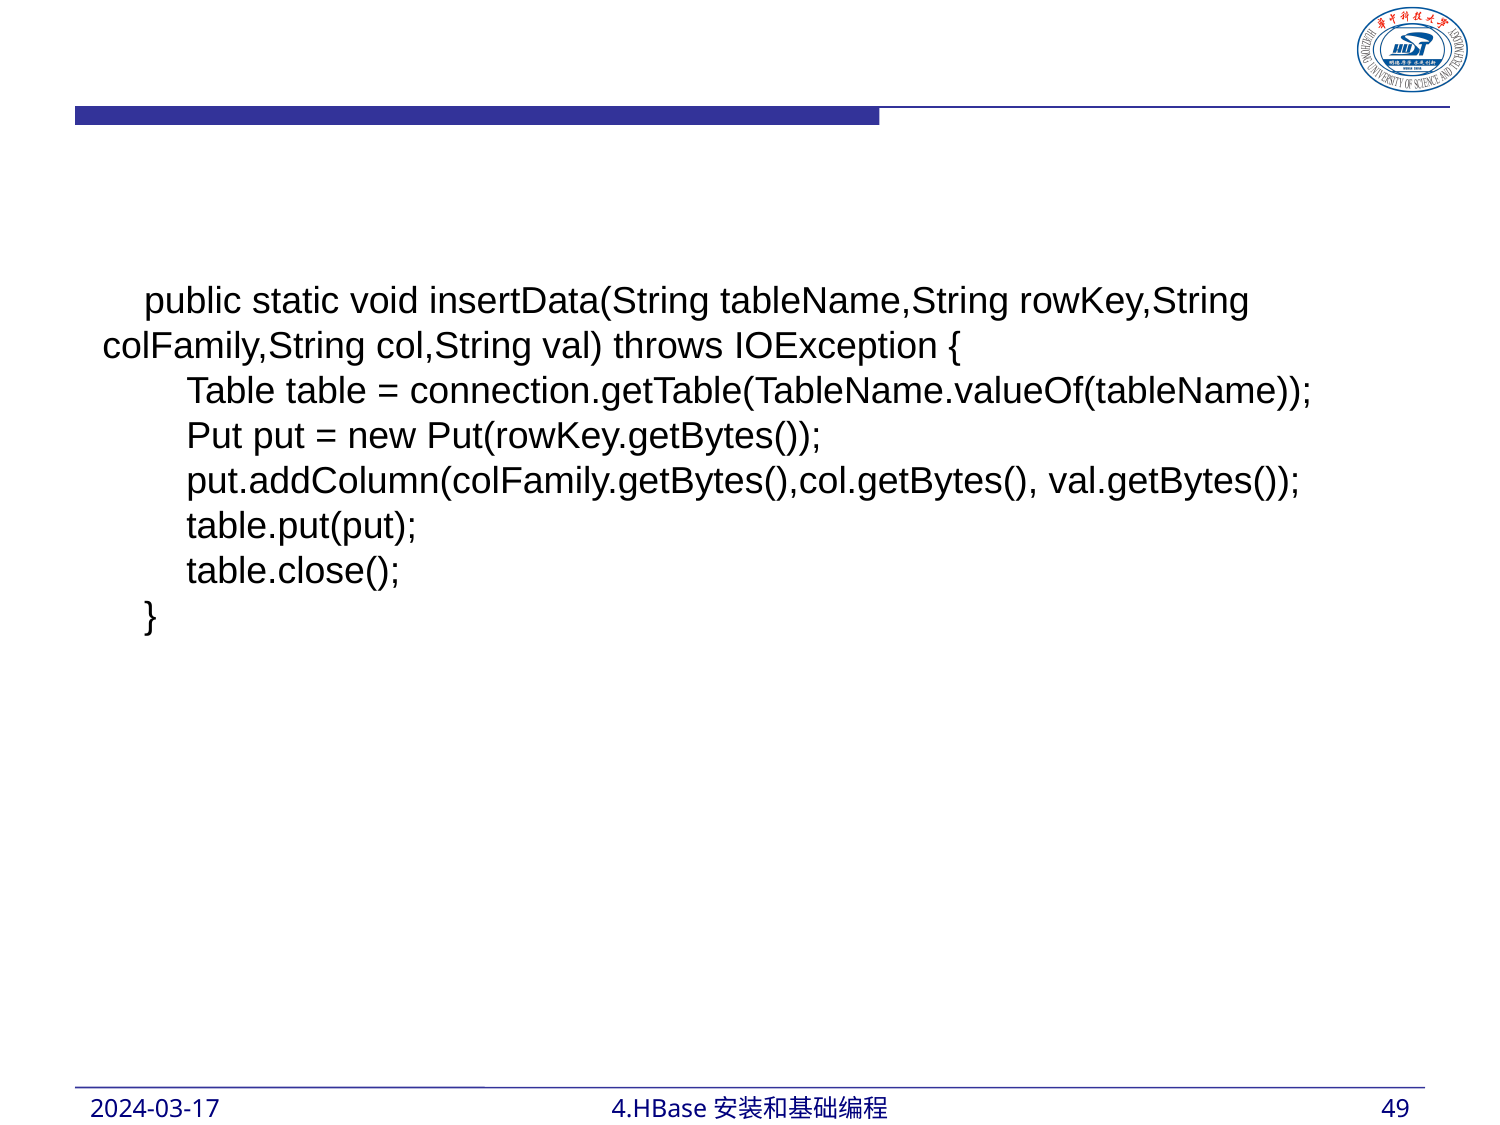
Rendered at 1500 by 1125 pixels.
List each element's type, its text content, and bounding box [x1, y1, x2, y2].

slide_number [75, 1084, 400, 1125]
slide_number 49 [1100, 1084, 1425, 1125]
footer 4.HBase安装和基础编程 [512, 1084, 988, 1125]
picture [1350, 0, 1475, 99]
text_box public static void insertData(String tableName,String rowKey,String colFamily,String col,String val) throws IOException { Table table = connection.getTable(TableName.valueOf(tableName)); Put put = new Put(rowKey.getBytes()); put.addColumn(colFamily.getBytes(),col.getBytes(), val.getBytes()); table.put(put); table.close(); } [87, 223, 1450, 689]
